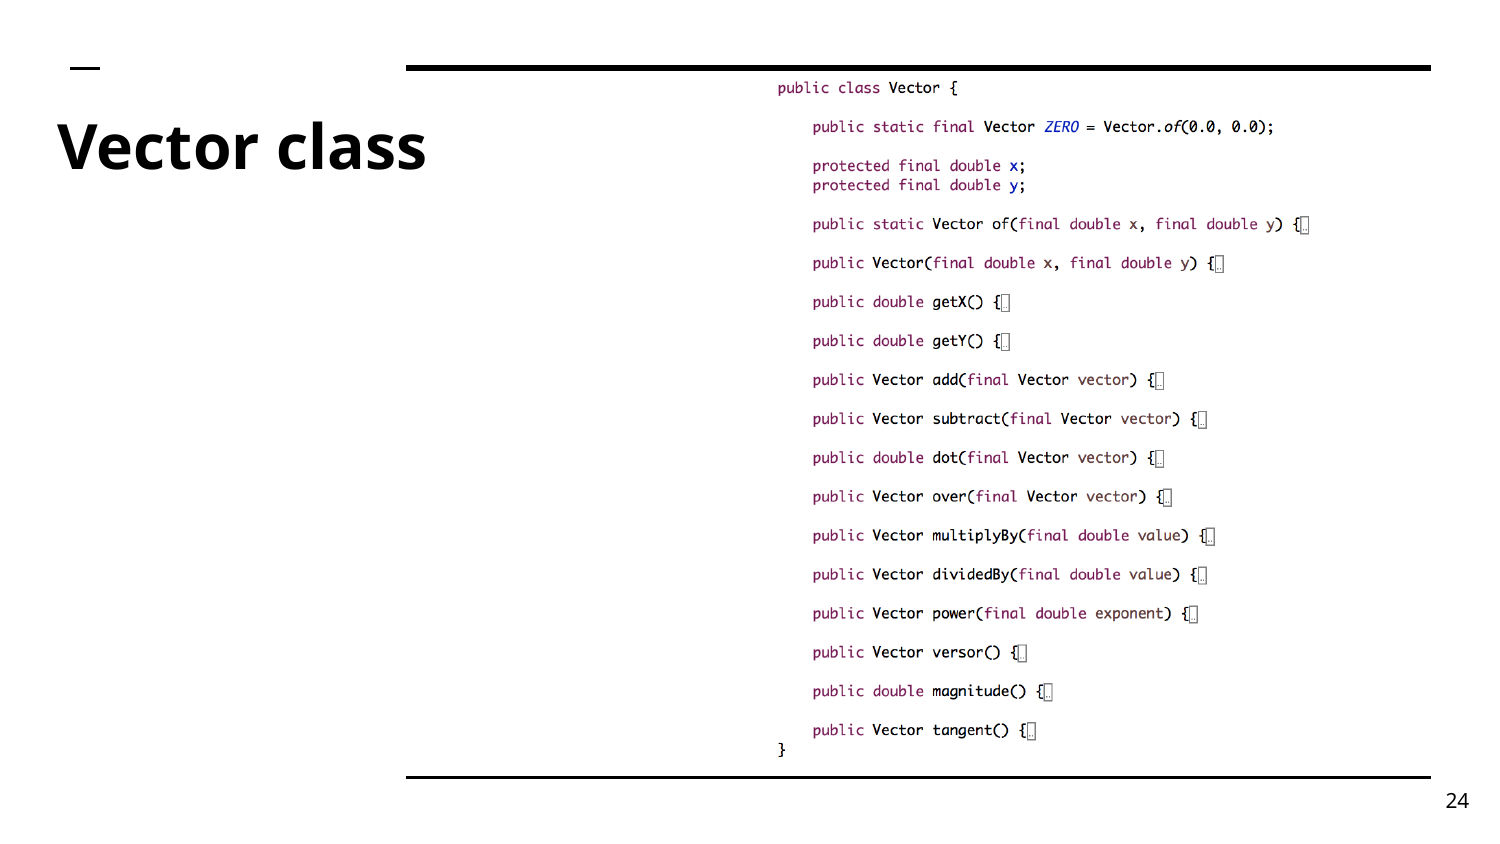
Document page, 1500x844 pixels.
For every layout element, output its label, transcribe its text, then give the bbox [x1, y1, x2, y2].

slide_number ‹#› [1394, 769, 1484, 834]
title Vector class [42, 91, 765, 197]
picture [770, 77, 1309, 766]
